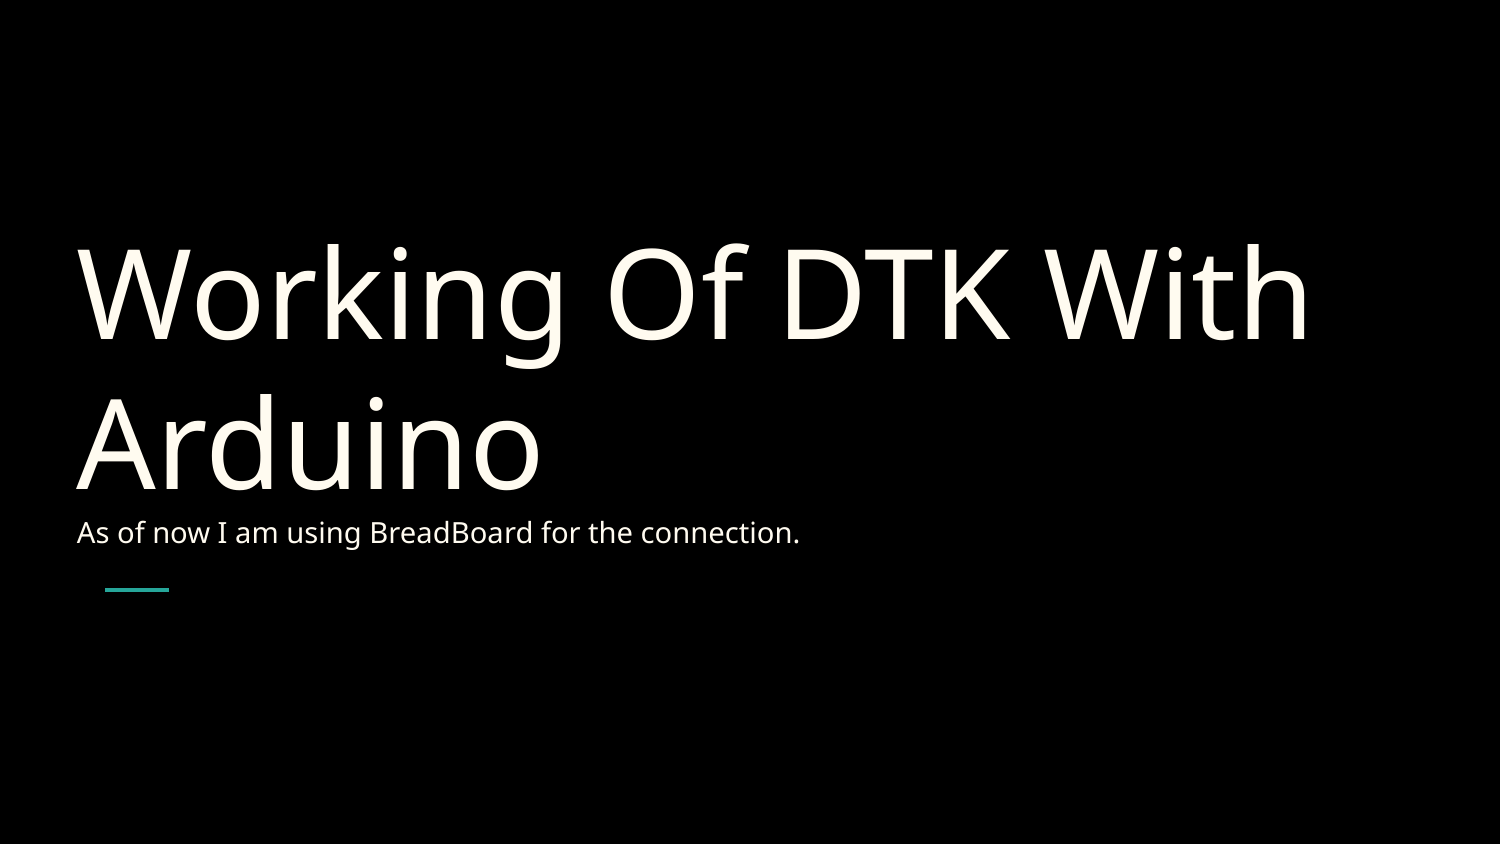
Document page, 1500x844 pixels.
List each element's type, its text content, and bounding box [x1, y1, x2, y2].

title Working Of DTK With Arduino As of now I am using BreadBoard for the connection. [61, 314, 1394, 565]
